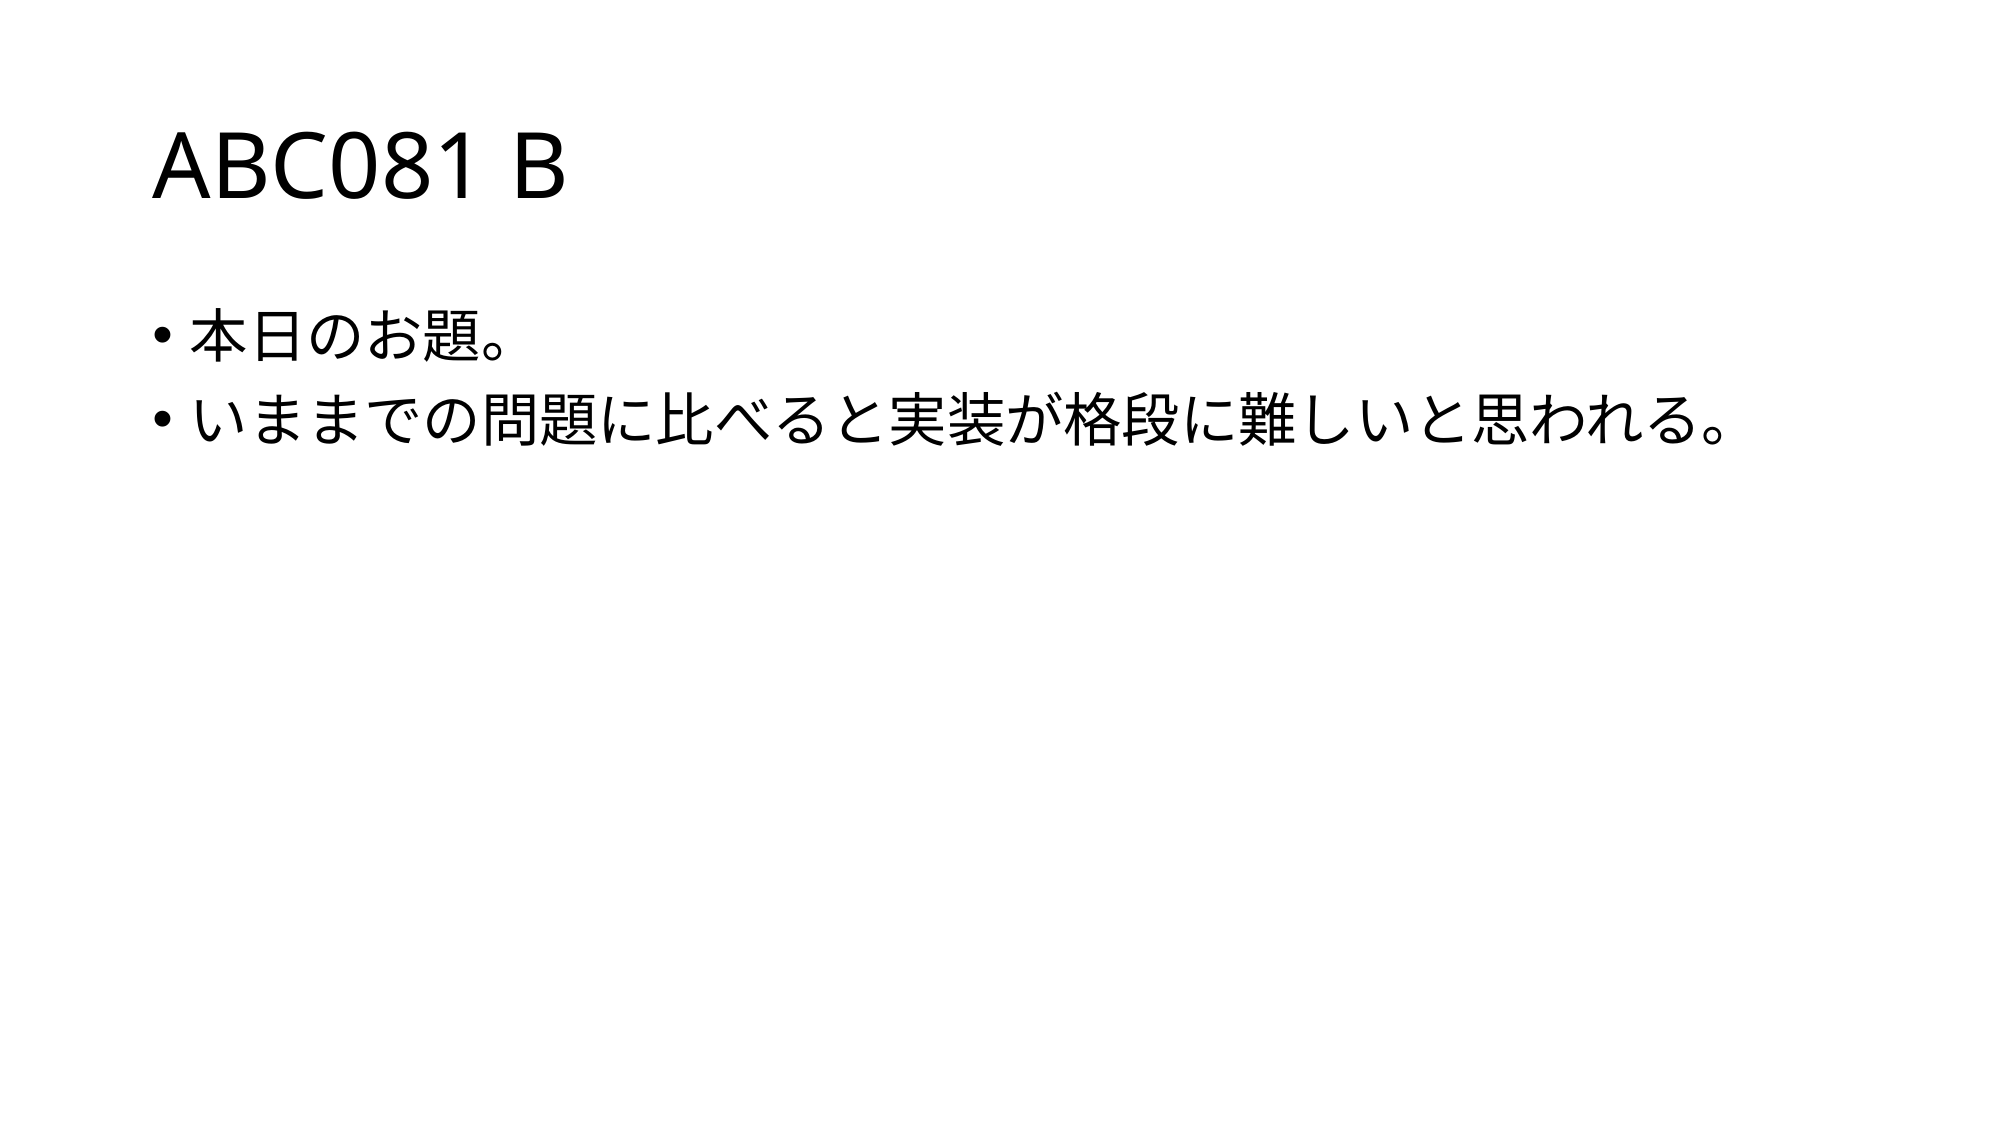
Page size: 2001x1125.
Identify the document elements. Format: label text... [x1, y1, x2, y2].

title ABC081 B [137, 59, 1863, 278]
list 本日のお題。 いままでの問題に比べると実装が格段に難しいと思われる。 [137, 299, 1863, 1014]
